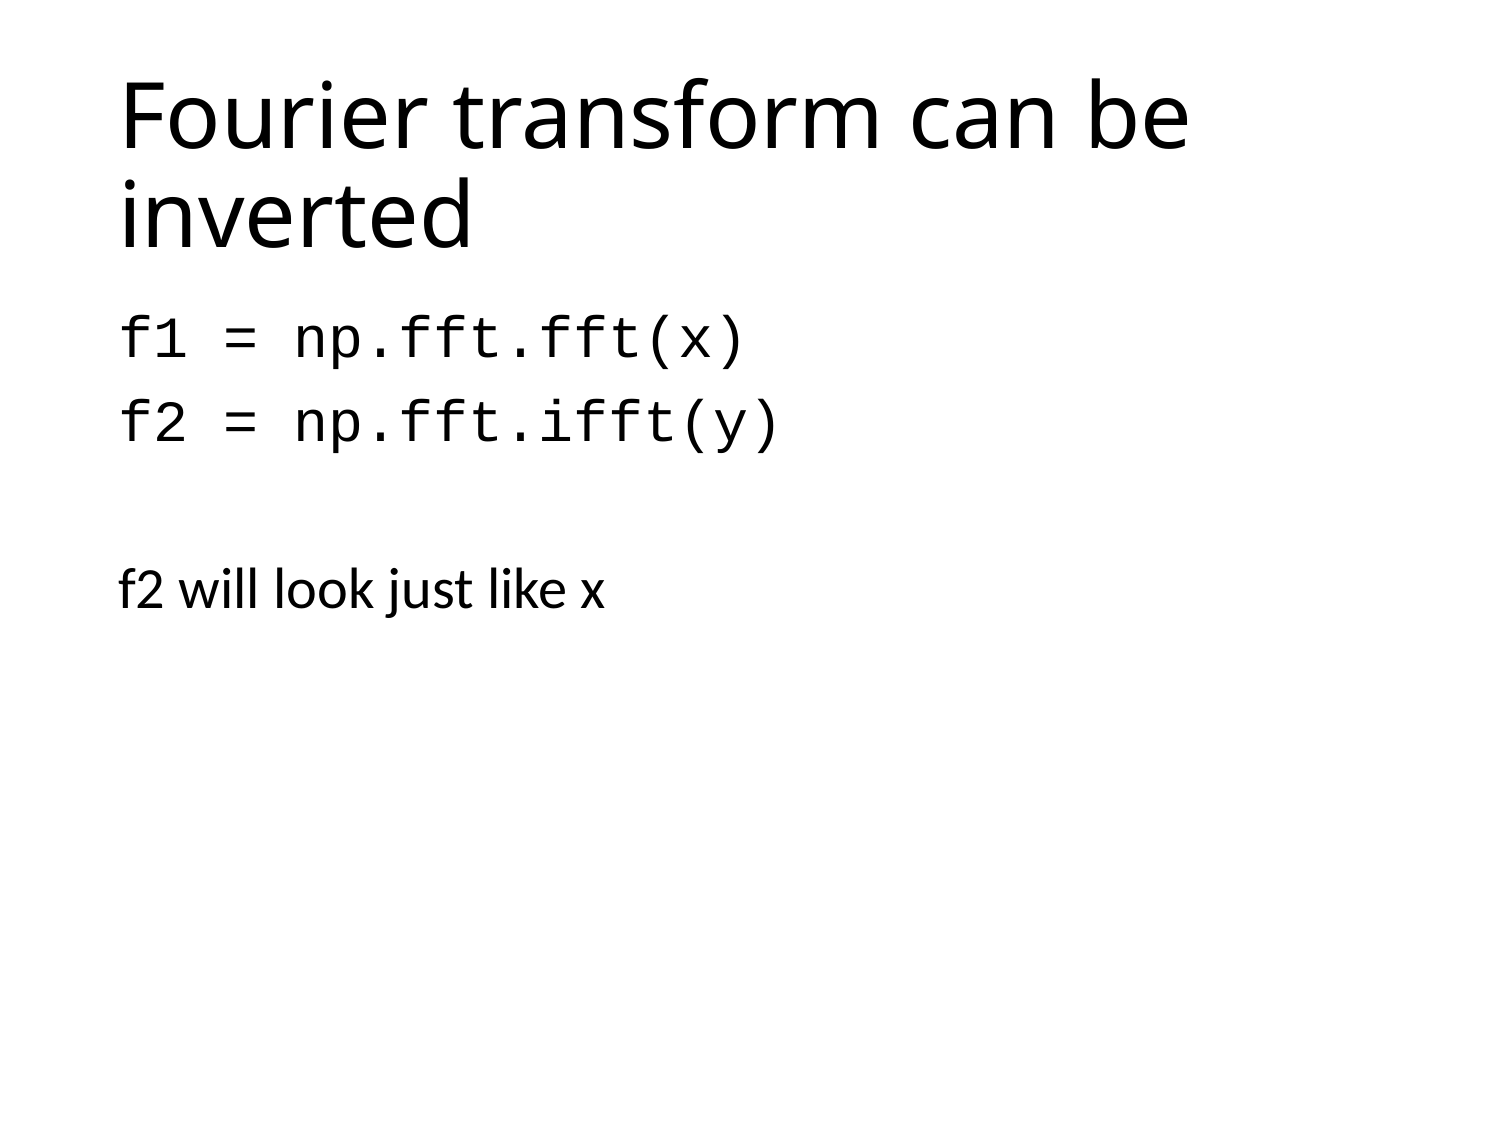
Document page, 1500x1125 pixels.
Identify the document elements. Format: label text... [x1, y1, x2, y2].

title Fourier transform can be inverted [103, 59, 1397, 278]
list f1 = np.fft.fft(x) f2 = np.fft.ifft(y) f2 will look just like x [103, 299, 1397, 1014]
